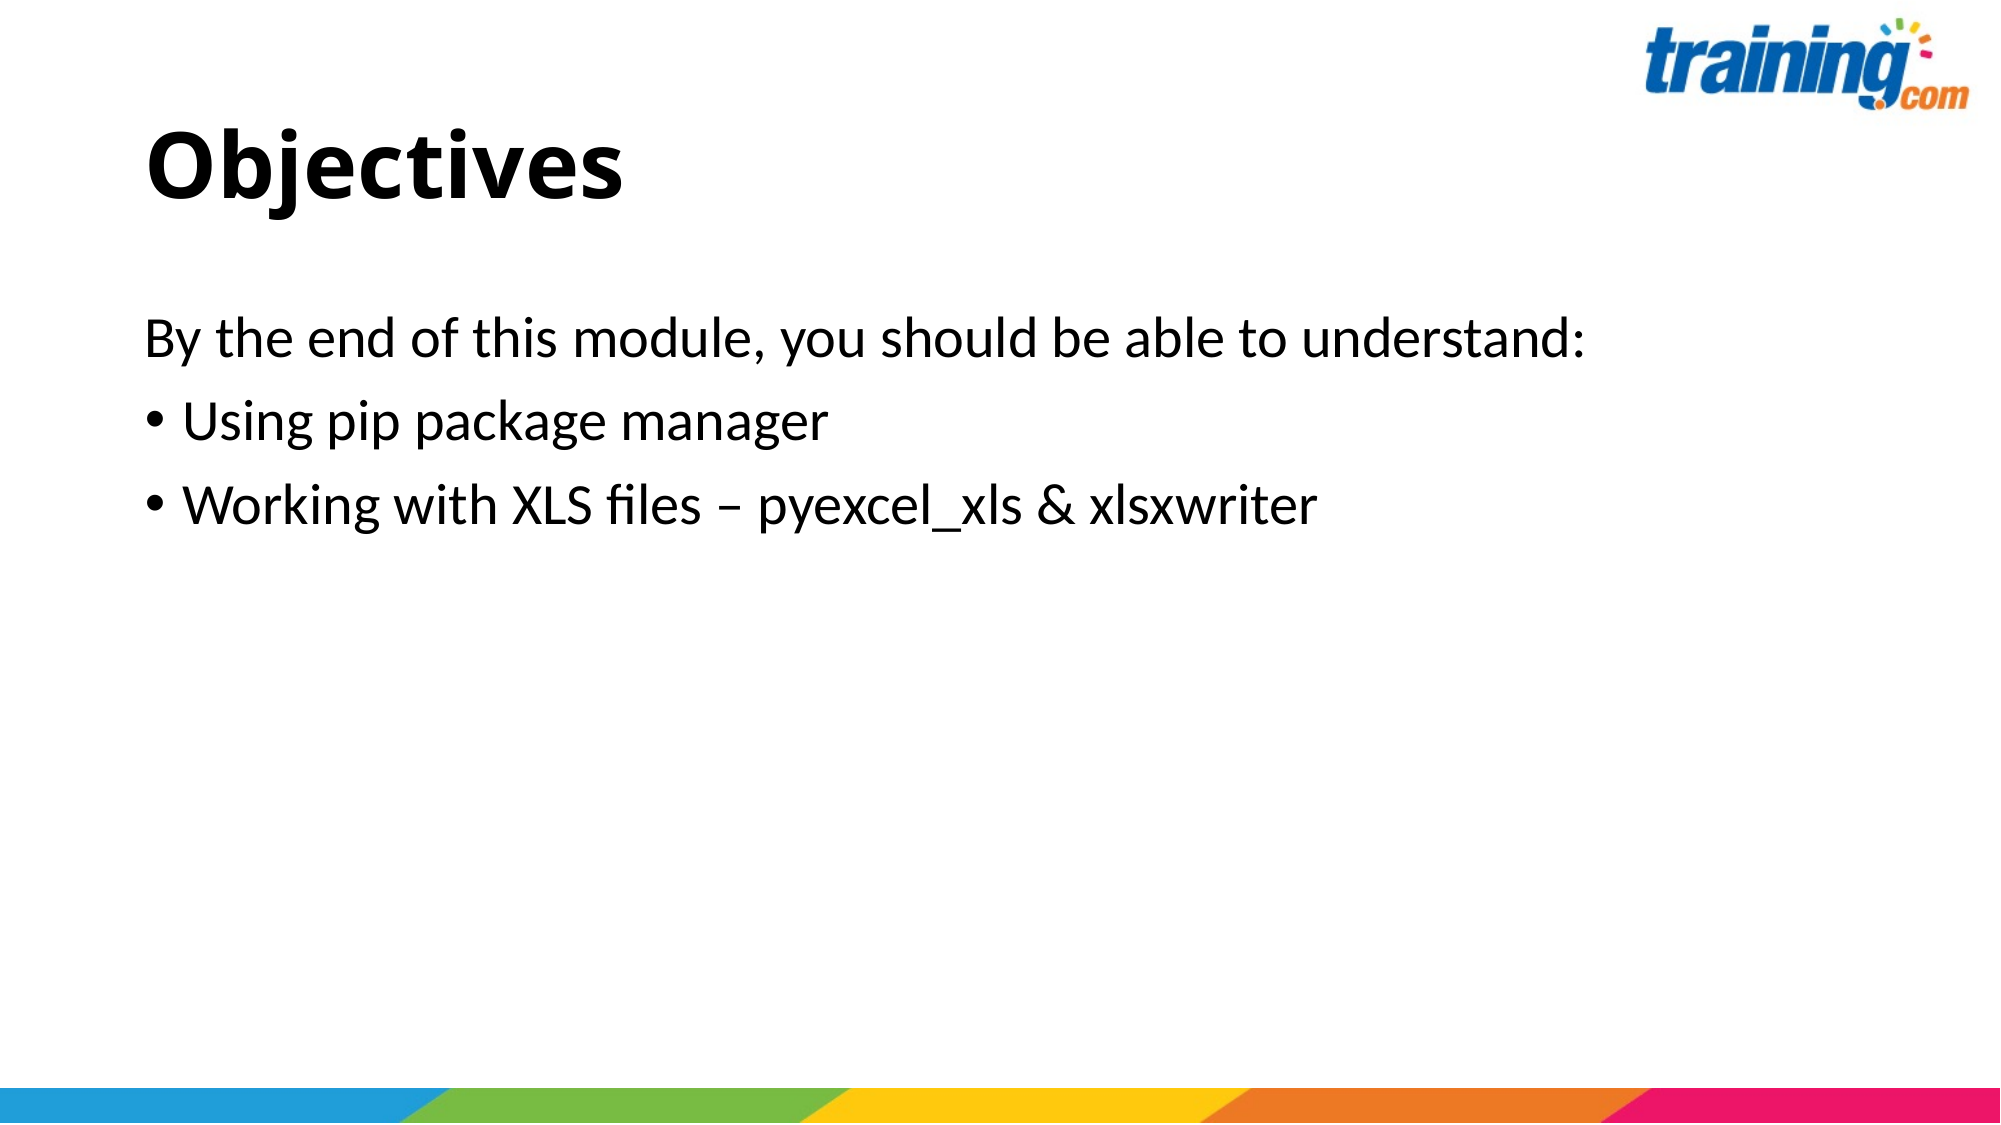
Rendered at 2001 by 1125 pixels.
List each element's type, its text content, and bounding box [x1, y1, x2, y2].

title Objectives [136, 59, 1863, 278]
picture [1629, 0, 1990, 134]
list By the end of this module, you should be able to understand: Using pip package manager Working with XLS files – pyexcel_xls & xlsxwriter [136, 298, 1863, 1014]
picture [0, 1088, 2000, 1123]
